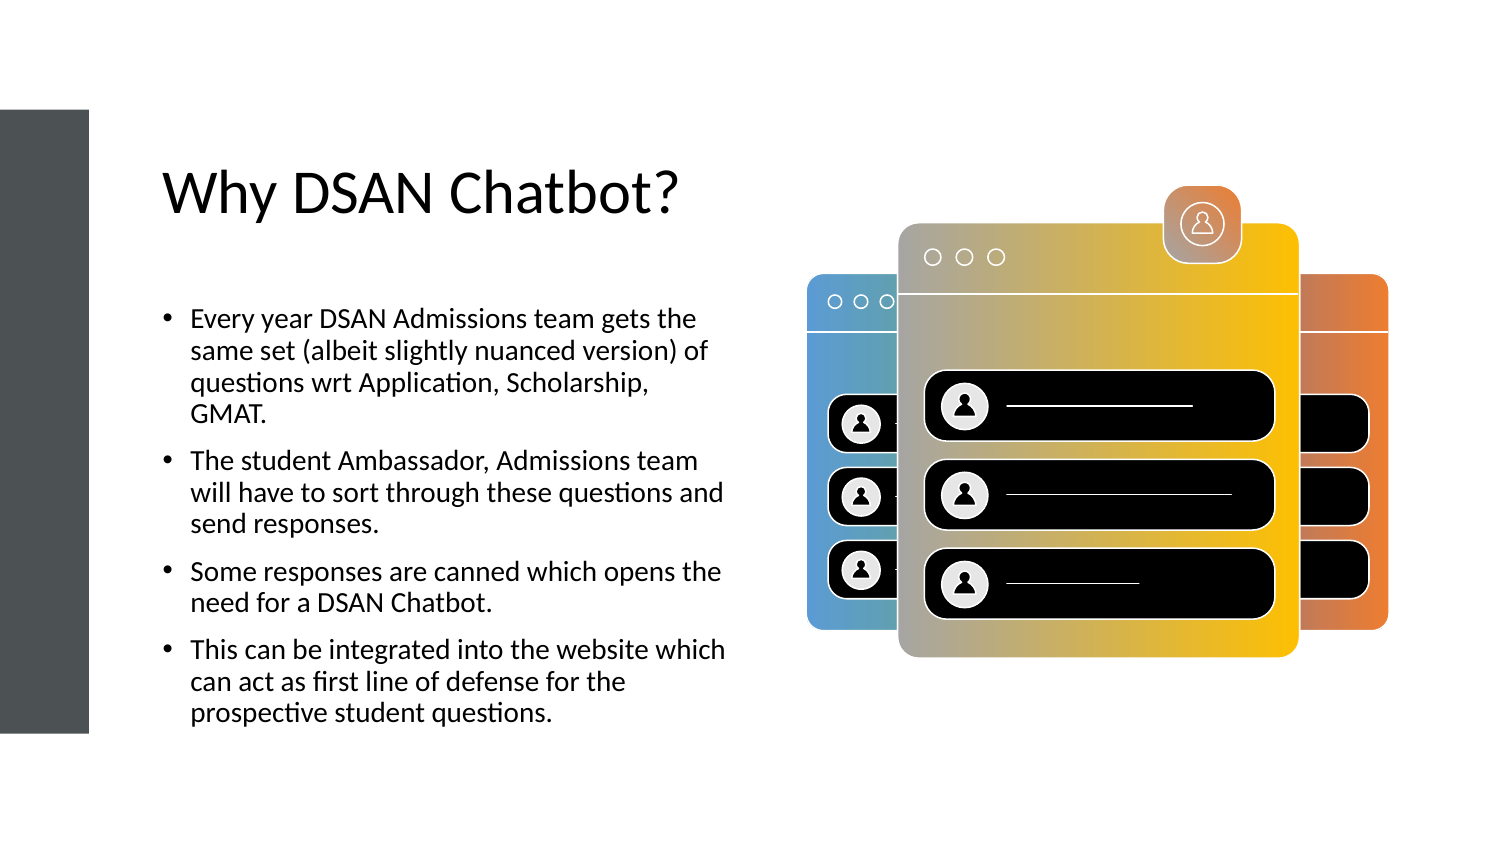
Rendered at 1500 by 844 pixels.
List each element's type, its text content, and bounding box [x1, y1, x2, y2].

text_box [0, 109, 89, 734]
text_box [805, 184, 1390, 659]
text_box [0, 0, 1500, 844]
title Why DSAN Chatbot? [147, 110, 750, 277]
list Every year DSAN Admissions team gets the same set (albeit slightly nuanced version) of questions wrt Application, Scholarship, GMAT. The student Ambassador, Admissions team will have to sort through these questions and send responses. Some responses are canned which opens the need for a DSAN Chatbot. This can be integrated into the website which can act as first line of defense for the prospective student questions. [147, 296, 748, 744]
